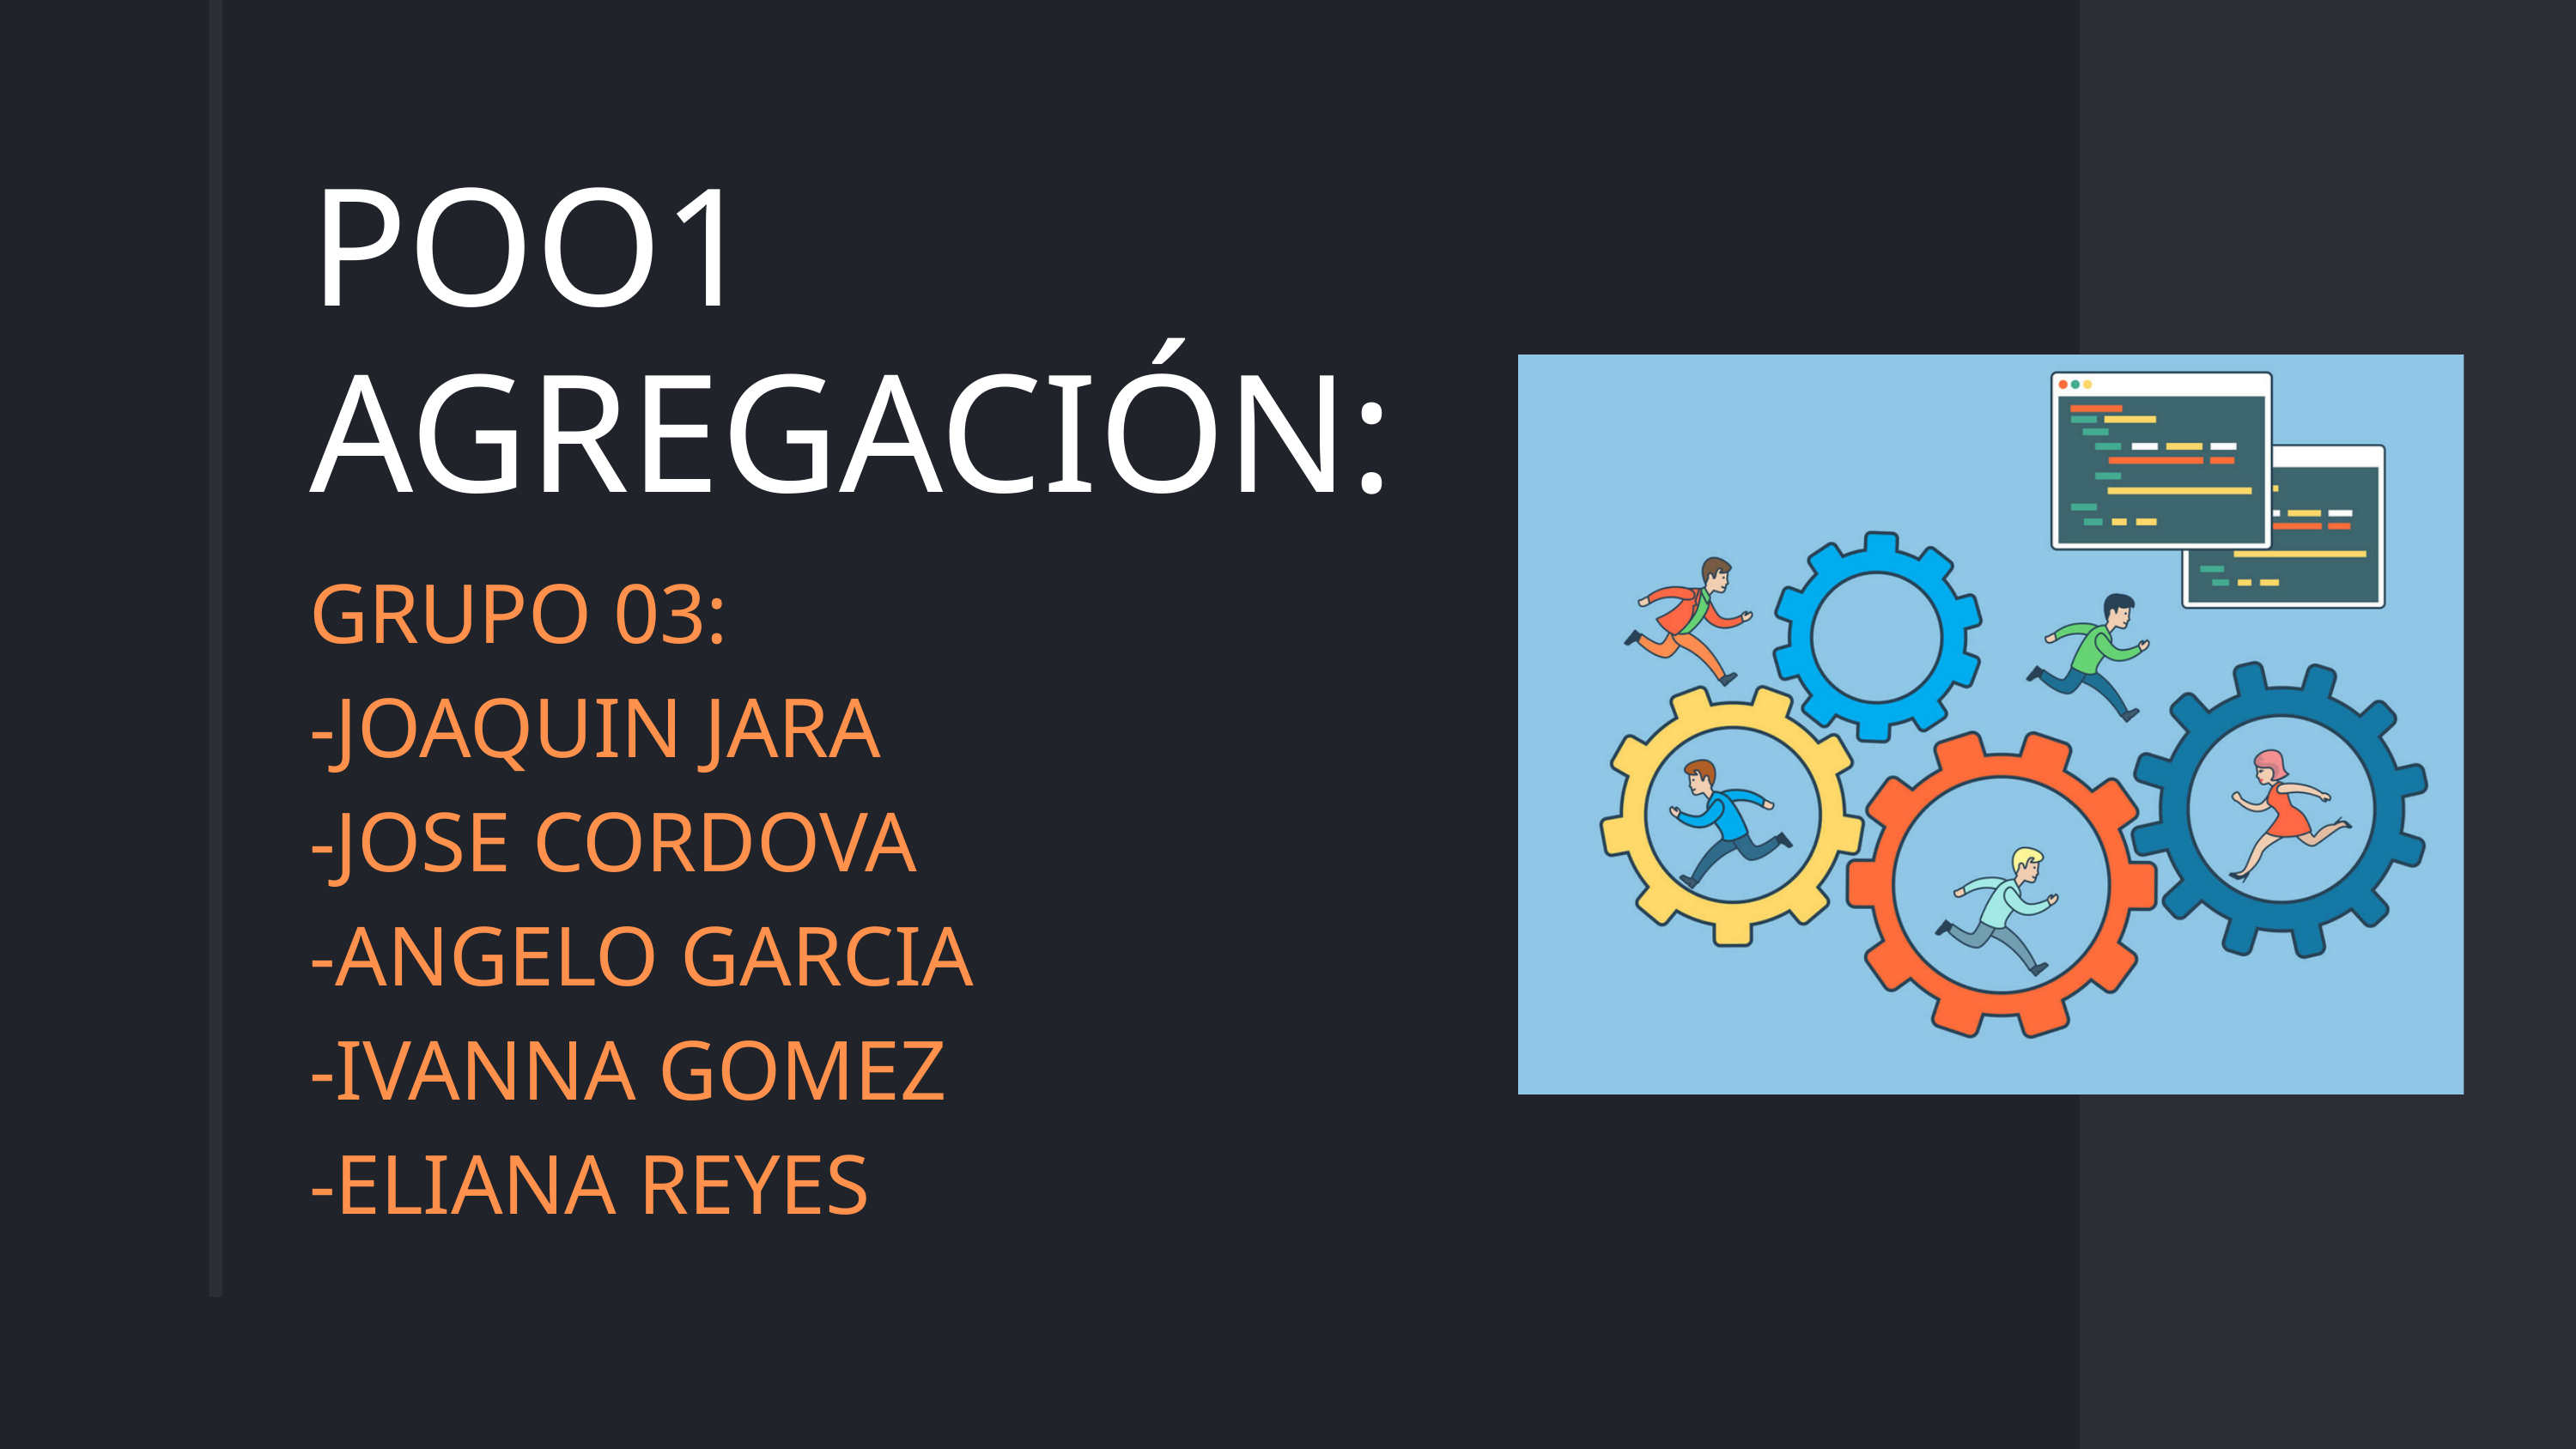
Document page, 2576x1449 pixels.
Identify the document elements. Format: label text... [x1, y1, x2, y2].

text_box [1518, 355, 2075, 1094]
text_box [2079, 0, 2576, 1449]
text_box POO1 AGREGACIÓN: [309, 153, 1395, 525]
text_box GRUPO 03: -JOAQUIN JARA -JOSE CORDOVA -ANGELO GARCIA -IVANNA GOMEZ -ELIANA REYES [309, 545, 1823, 1231]
